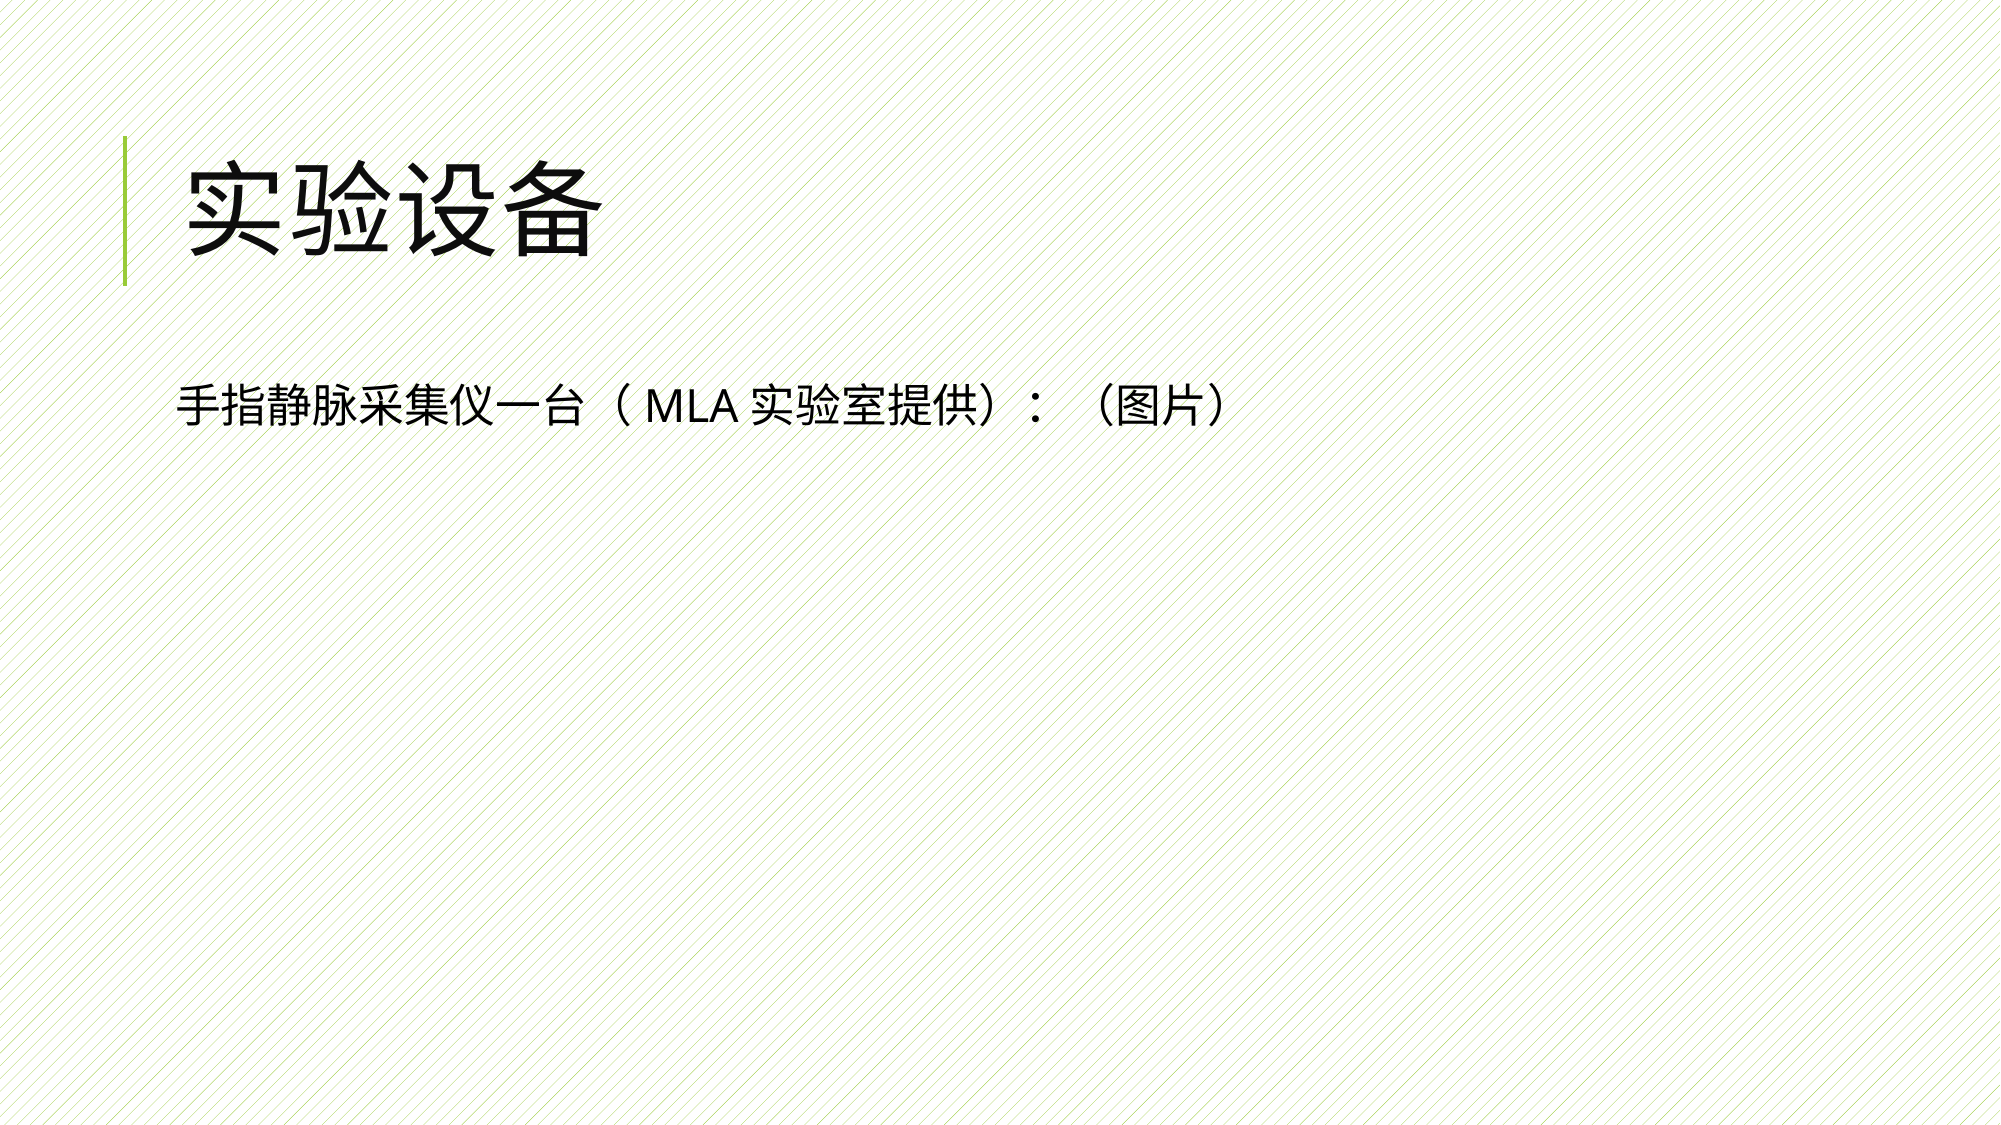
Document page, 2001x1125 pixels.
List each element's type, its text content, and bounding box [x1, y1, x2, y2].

list 手指静脉采集仪一台（MLA实验室提供）：（图片） [168, 375, 1763, 1035]
title 实验设备 [168, 96, 1763, 342]
